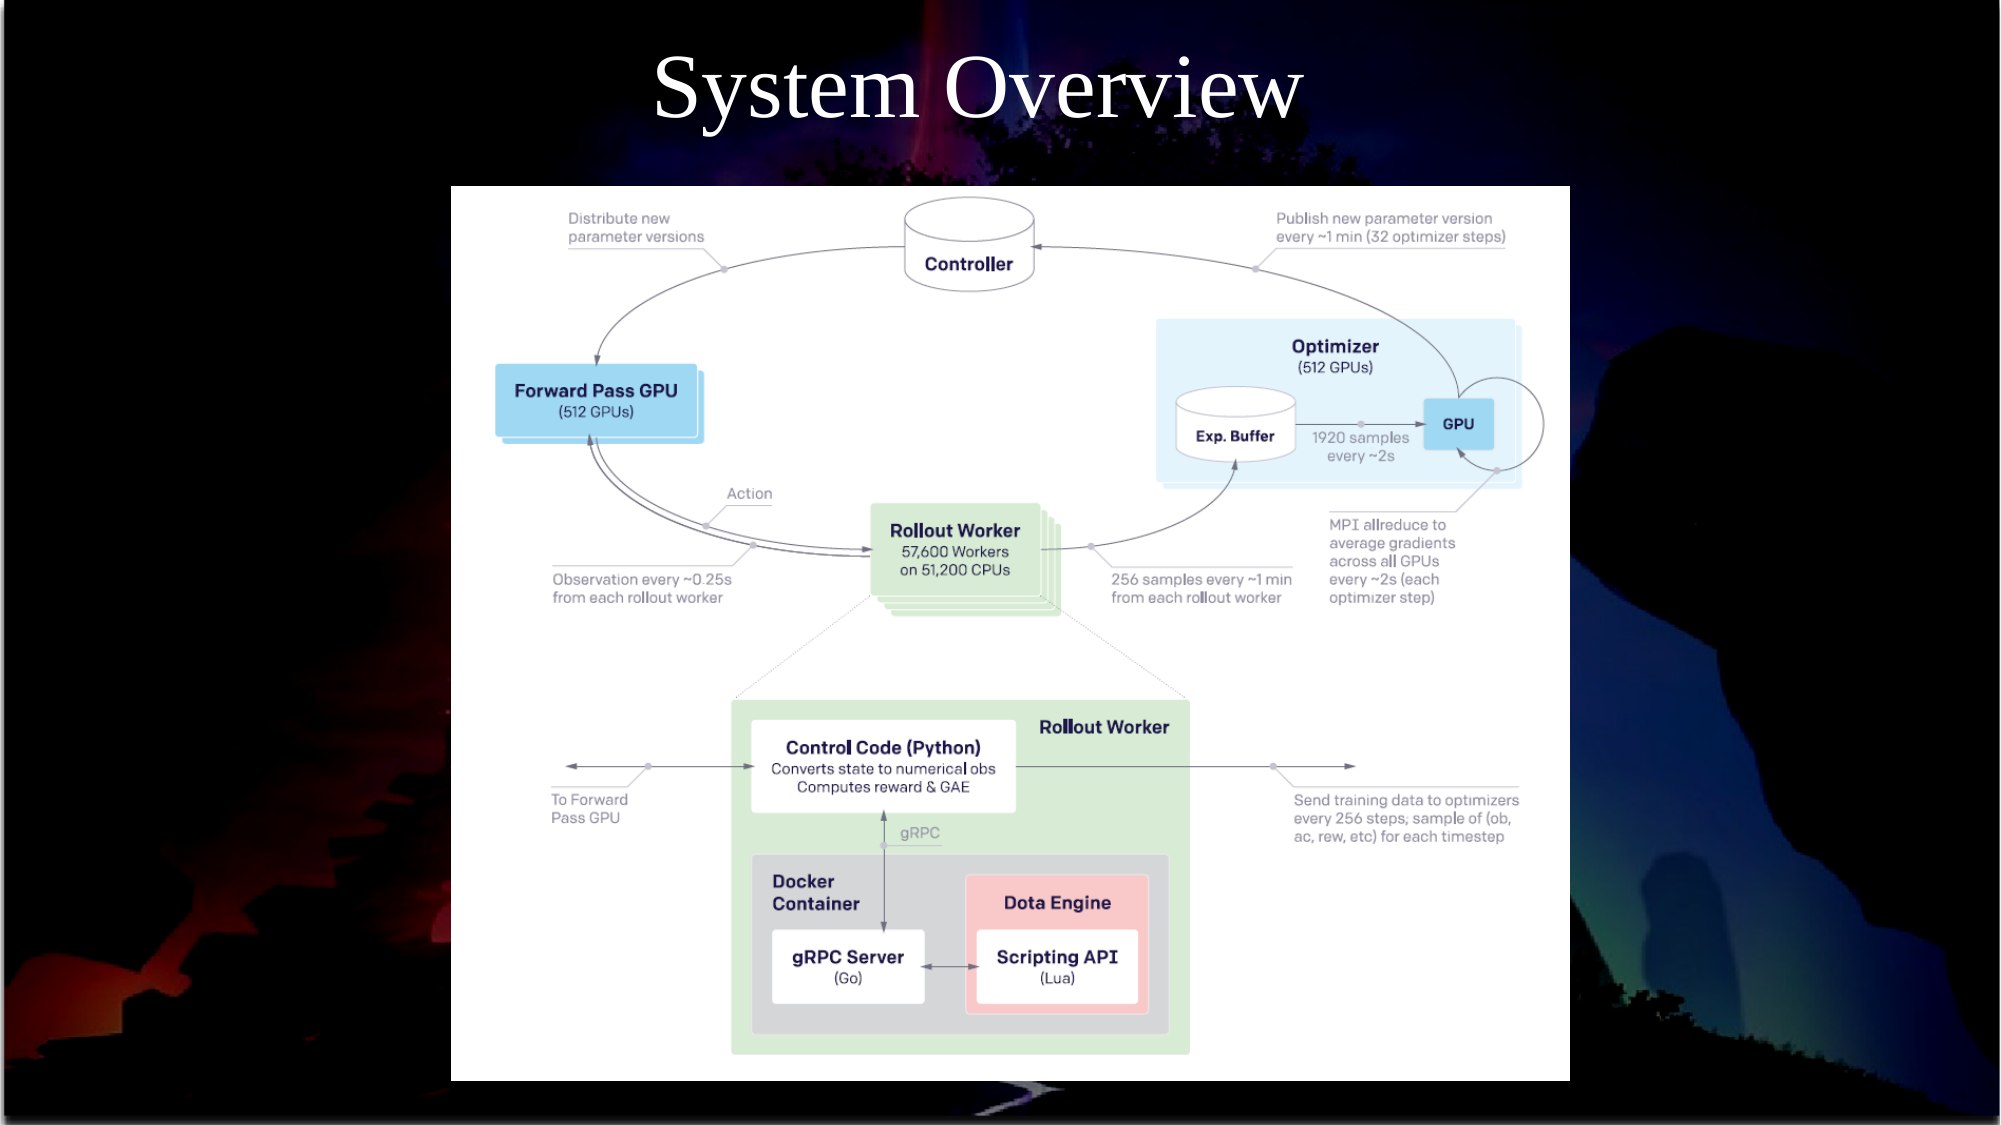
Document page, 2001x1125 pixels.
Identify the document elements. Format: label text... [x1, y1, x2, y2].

picture [0, 0, 2001, 1125]
title System Overview [116, 0, 1842, 197]
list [451, 186, 1570, 1081]
